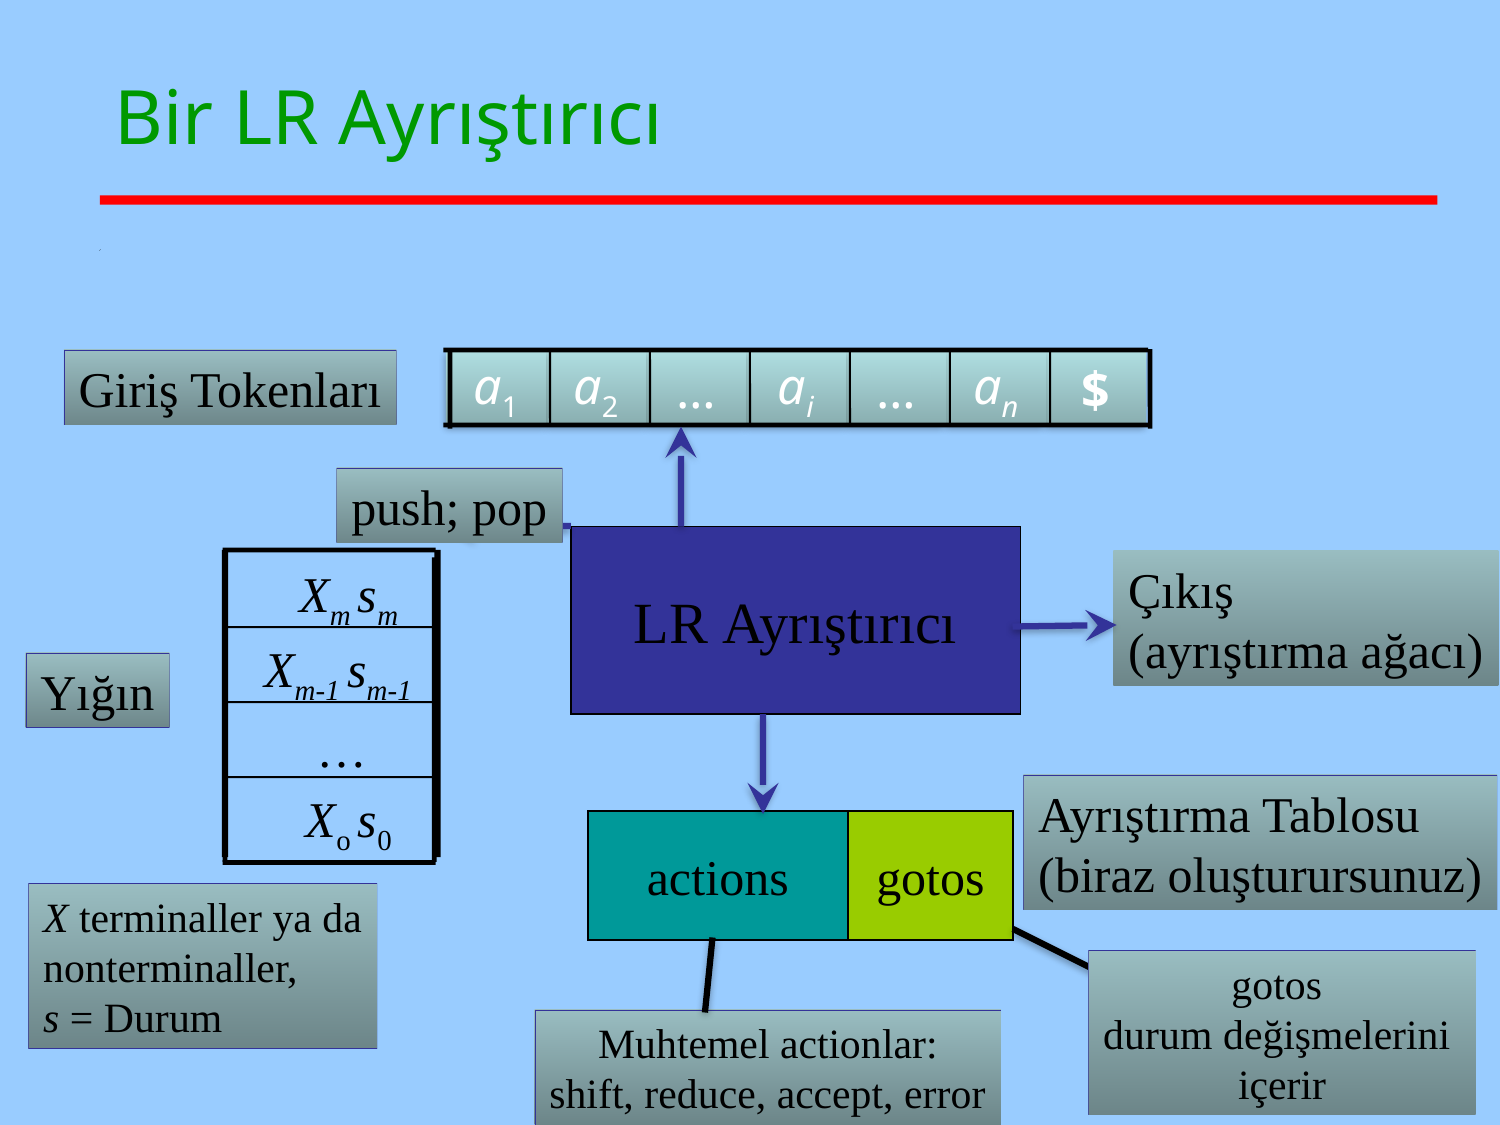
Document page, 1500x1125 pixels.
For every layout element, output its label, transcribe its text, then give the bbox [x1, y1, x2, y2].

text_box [445, 349, 1151, 427]
table_cell ETE’ [222, 548, 437, 864]
text_box … [237, 710, 434, 777]
text_box … [237, 778, 434, 785]
text_box gotos durum değişmelerini içerir [1088, 950, 1476, 1115]
text_box Ayrıştırma Tablosu (biraz oluşturursunuz) [1023, 774, 1498, 910]
text_box [1018, 927, 1088, 970]
text_box Xm-1 sm-1 [237, 703, 434, 710]
text_box [677, 455, 685, 527]
text_box [1012, 622, 1088, 630]
text_box Muhtemel actionlar: shift, reduce, accept, error [534, 1009, 1001, 1125]
text_box [759, 714, 767, 785]
text_box Xm-1 sm-1 [237, 635, 434, 702]
title Bir LR Ayrıştırıcı [99, 62, 1438, 251]
text_box … [438, 710, 446, 785]
text_box [563, 522, 571, 530]
text_box Xm sm [438, 559, 446, 635]
text_box Xm-1 sm-1 [438, 635, 446, 710]
text_box [701, 949, 715, 1013]
text_box Yığın [25, 652, 170, 728]
text_box [1085, 609, 1117, 642]
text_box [587, 810, 1014, 941]
text_box Xo s0 [435, 785, 446, 860]
text_box Giriş Tokenları [63, 349, 397, 425]
text_box LR Ayrıştırıcı [570, 526, 1021, 714]
text_box Çıkış (ayrıştırma ağacı) [1113, 550, 1499, 686]
text_box Xm sm [237, 559, 434, 627]
text_box X terminaller ya da nonterminaller, s = Durum [28, 883, 378, 1049]
text_box push; pop [336, 467, 563, 543]
text_box Xo s0 [237, 785, 434, 860]
text_box Xm sm [237, 628, 434, 635]
text_box [665, 435, 697, 458]
text_box [747, 782, 779, 808]
